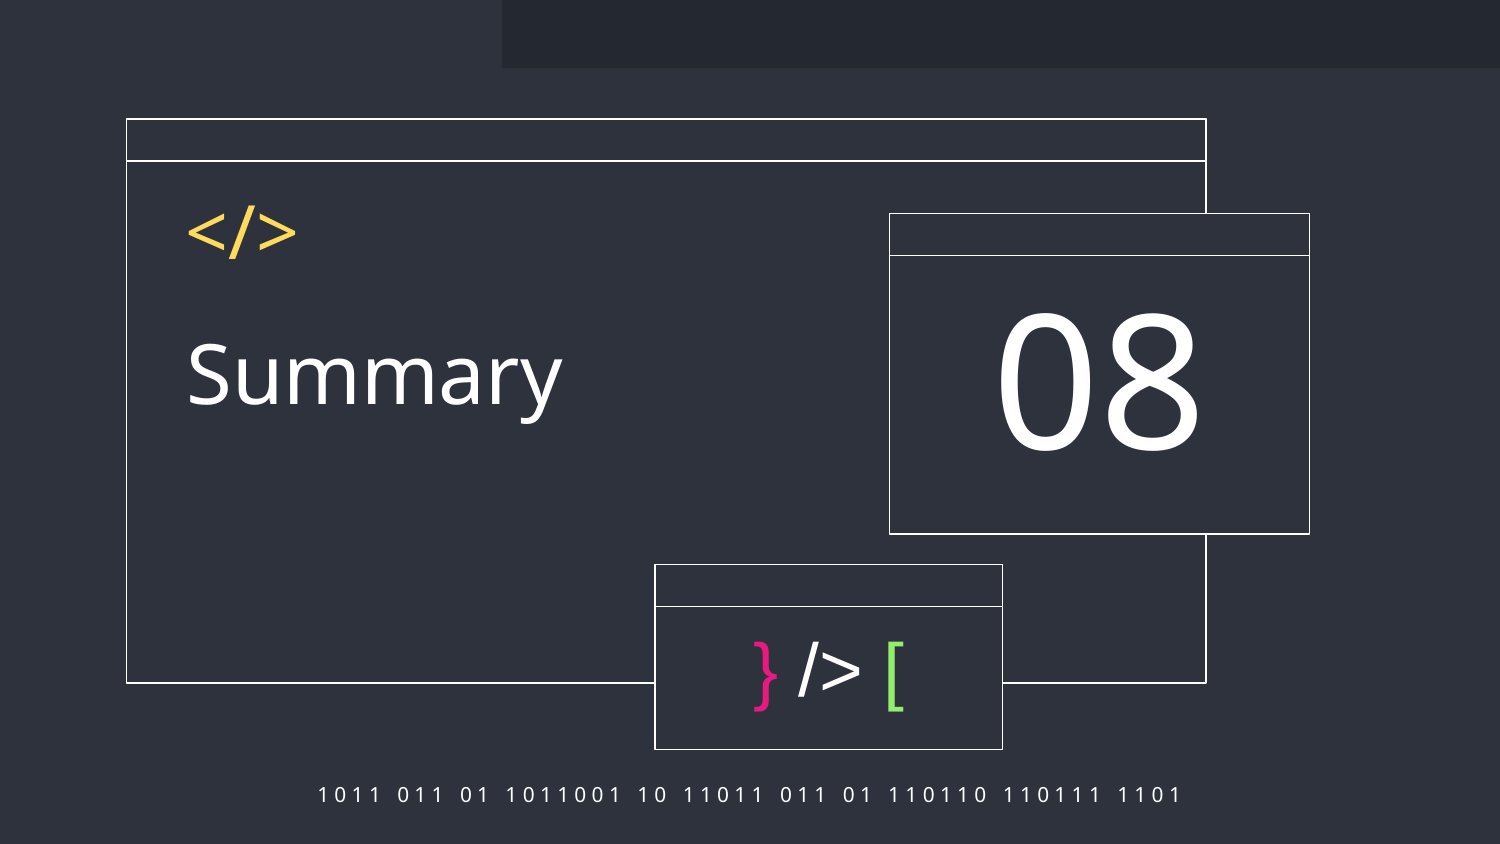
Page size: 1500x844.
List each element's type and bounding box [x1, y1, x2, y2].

text_box [126, 118, 1207, 684]
text_box [654, 564, 1003, 750]
text_box [889, 213, 1310, 535]
